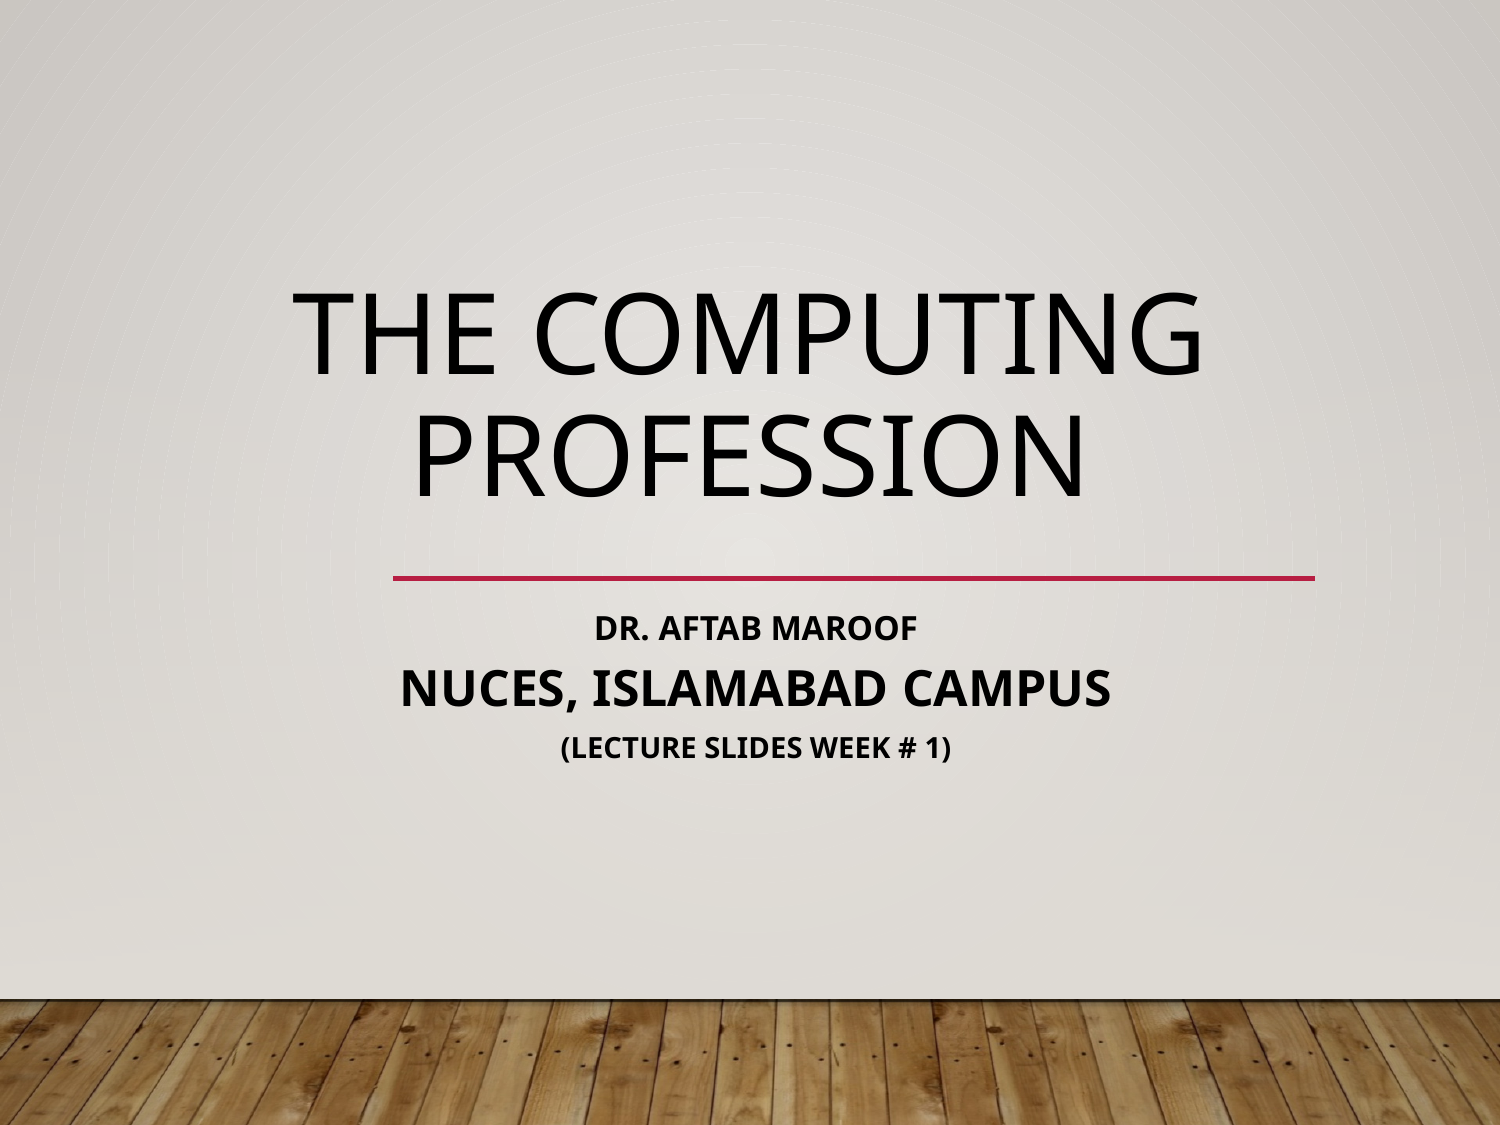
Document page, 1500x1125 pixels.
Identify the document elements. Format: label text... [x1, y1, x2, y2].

title The Computing Profession [255, 168, 1245, 521]
subtitle Dr. Aftab Maroof NUCES, Islamabad Campus (Lecture Slides Week # 1) [125, 600, 1388, 863]
picture [0, 999, 1500, 1125]
